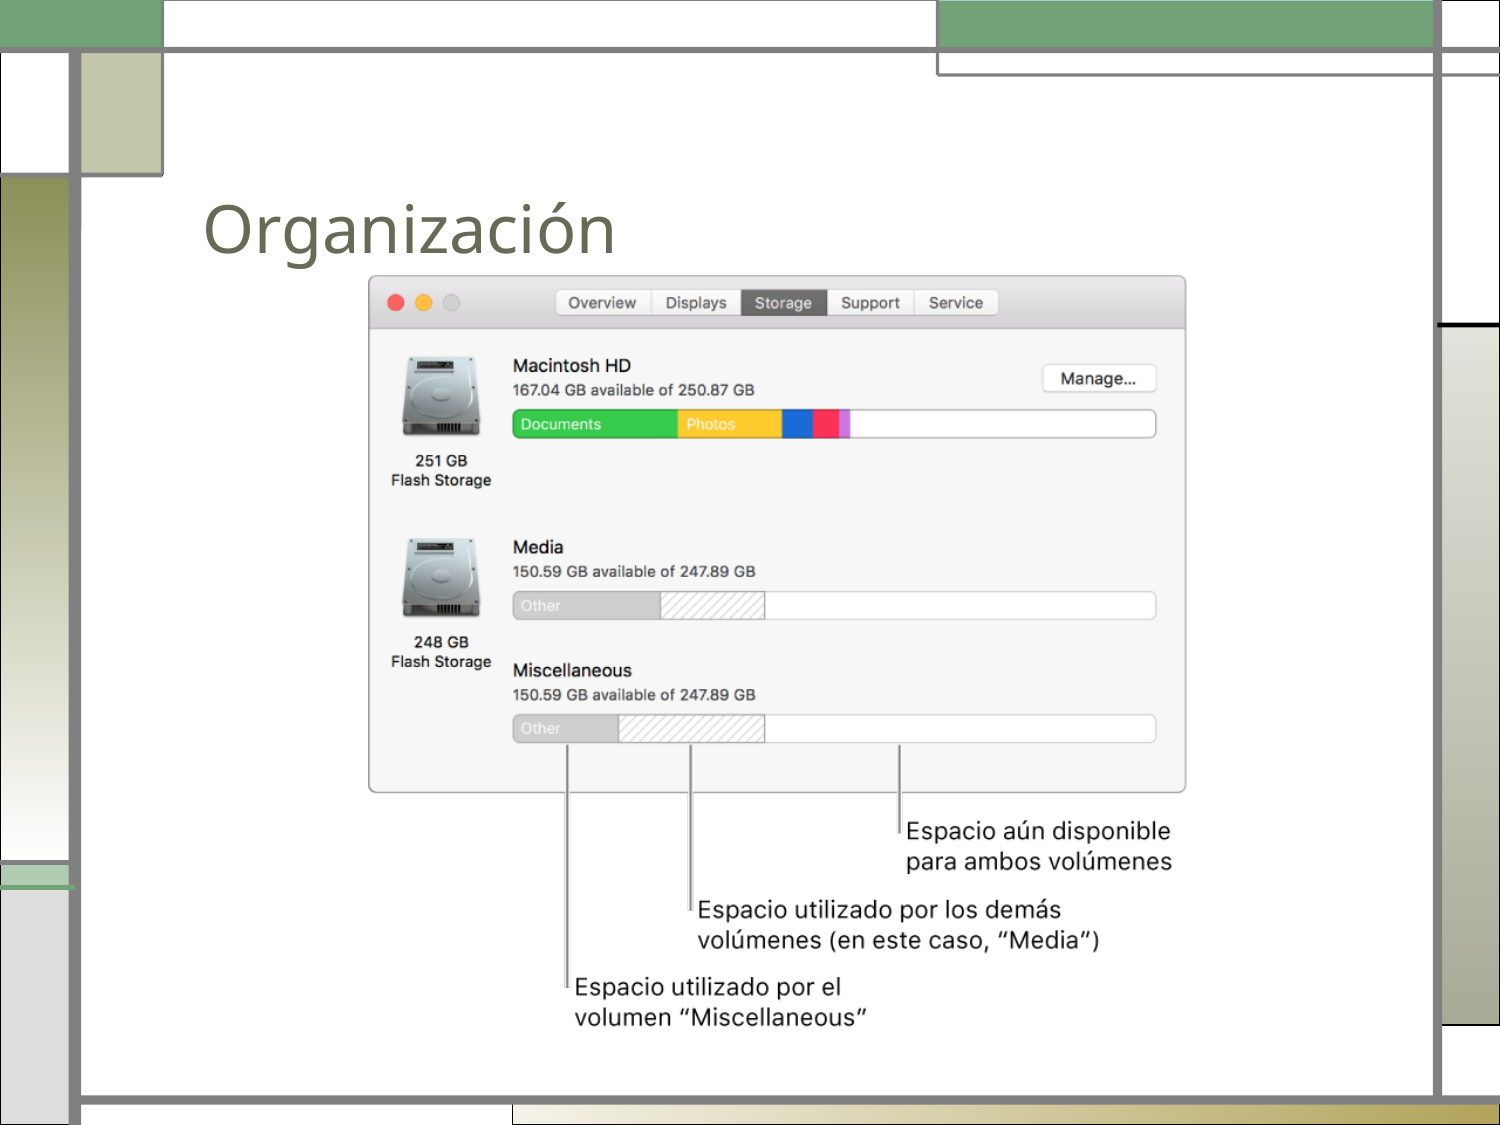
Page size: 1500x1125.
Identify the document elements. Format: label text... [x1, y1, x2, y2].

picture [368, 274, 1188, 1038]
title Organización [187, 87, 1369, 275]
